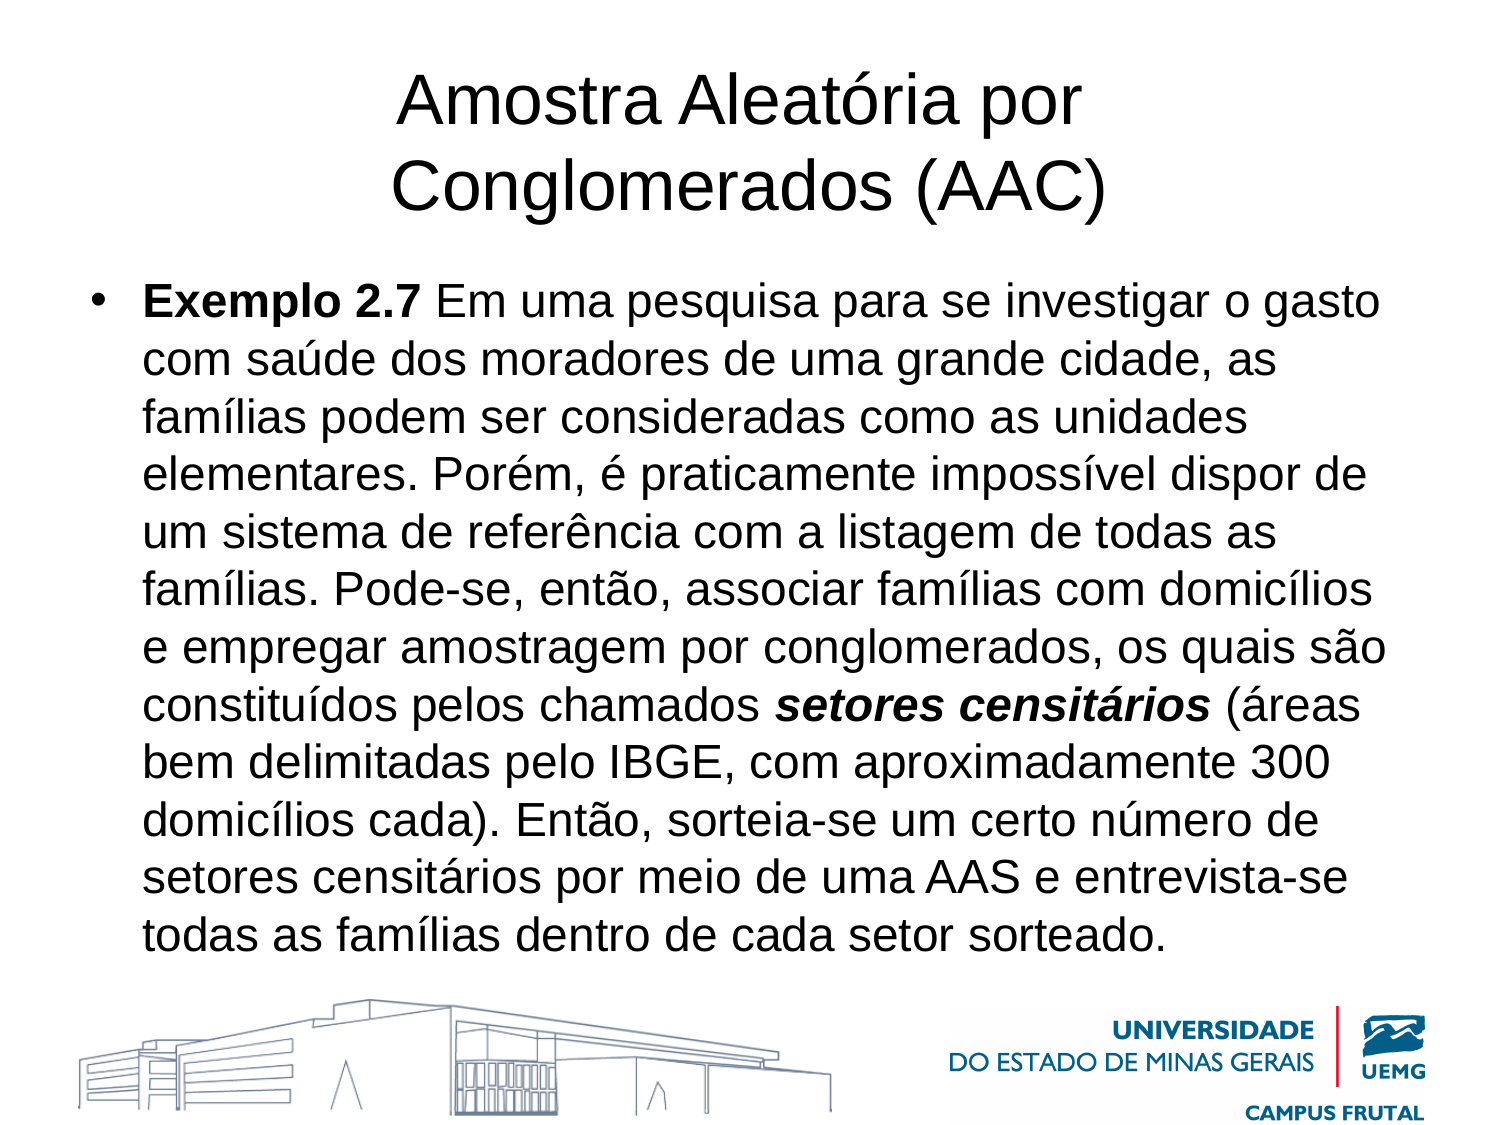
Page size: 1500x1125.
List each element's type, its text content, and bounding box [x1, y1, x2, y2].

picture [950, 1006, 1425, 1125]
picture [1371, 1020, 1416, 1030]
list Exemplo 2.7 Em uma pesquisa para se investigar o gasto com saúde dos moradores de uma grande cidade, as famílias podem ser consideradas como as unidades elementares. Porém, é praticamente impossível dispor de um sistema de referência com a listagem de todas as famílias. Pode-se, então, associar famílias com domicílios e empregar amostragem por conglomerados, os quais são constituídos pelos chamados setores censitários (áreas bem delimitadas pelo IBGE, com aproximadamente 300 domicílios cada). Então, sorteia-se um certo número de setores censitários por meio de uma AAS e entrevista-se todas as famílias dentro de cada setor sorteado. [75, 262, 1425, 988]
picture [1391, 1028, 1410, 1038]
picture [1415, 1067, 1425, 1075]
title Amostra Aleatória por Conglomerados (AAC) [75, 45, 1425, 233]
picture [78, 999, 832, 1116]
picture [953, 1056, 963, 1068]
